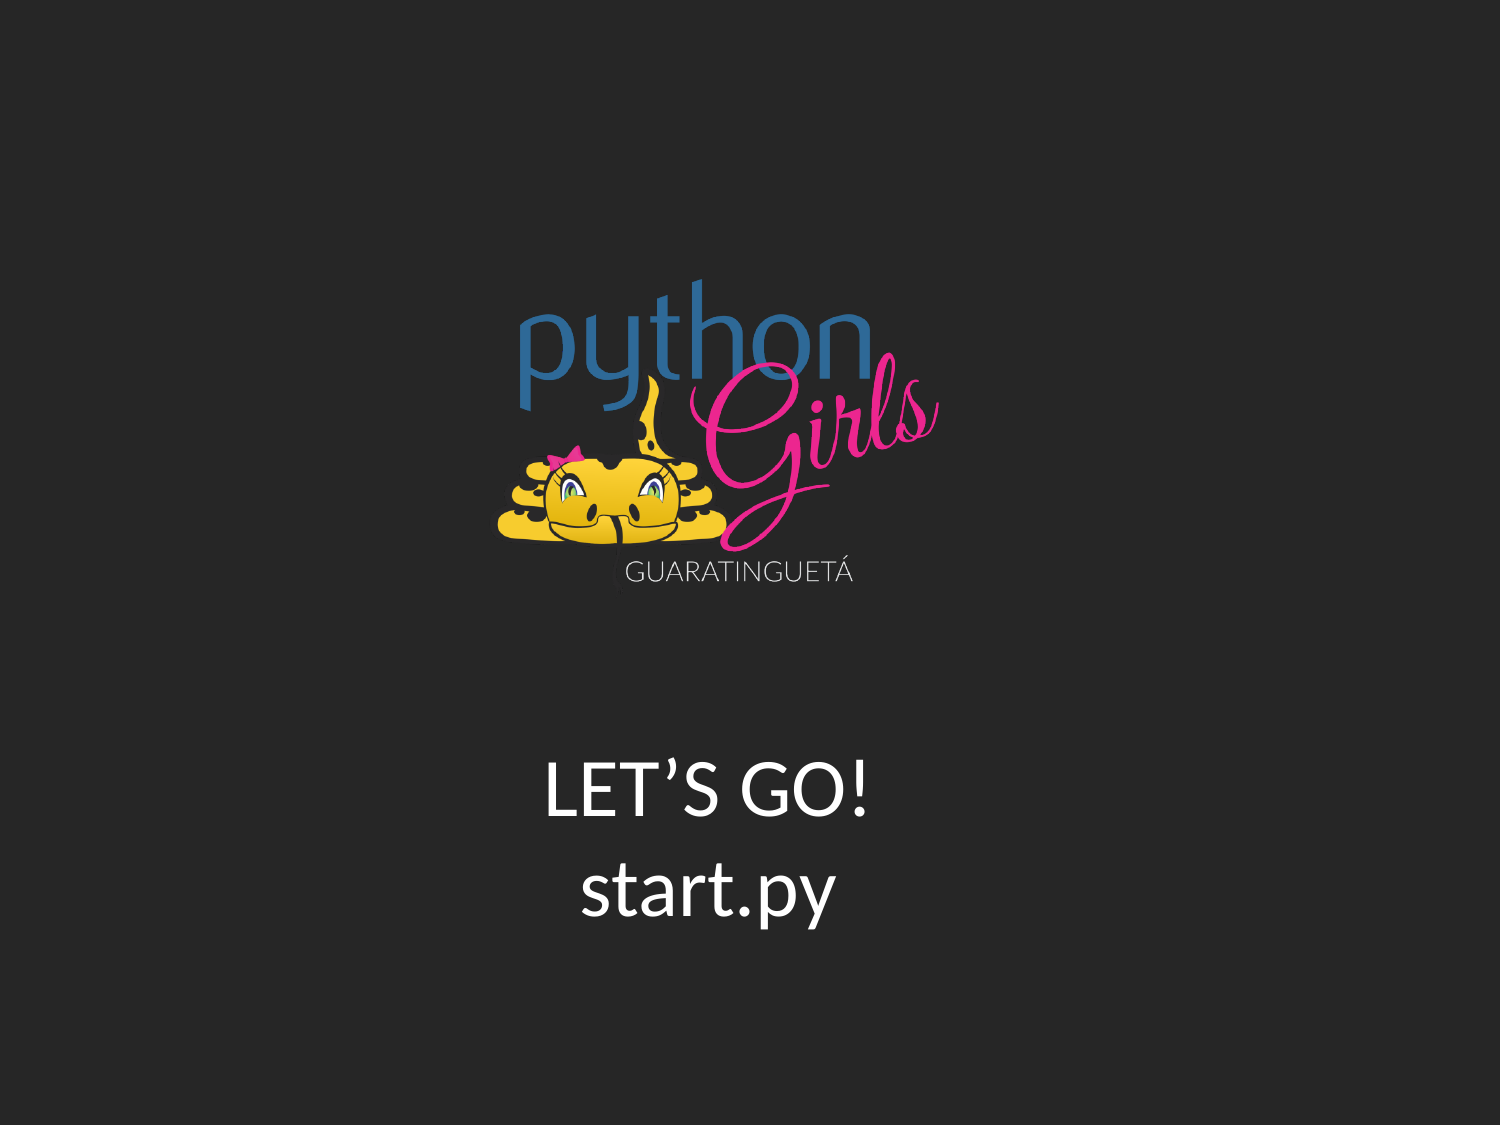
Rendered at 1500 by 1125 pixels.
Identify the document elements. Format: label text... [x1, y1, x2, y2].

text_box LET’S GO! start.py [528, 735, 889, 941]
picture [277, 165, 1070, 726]
